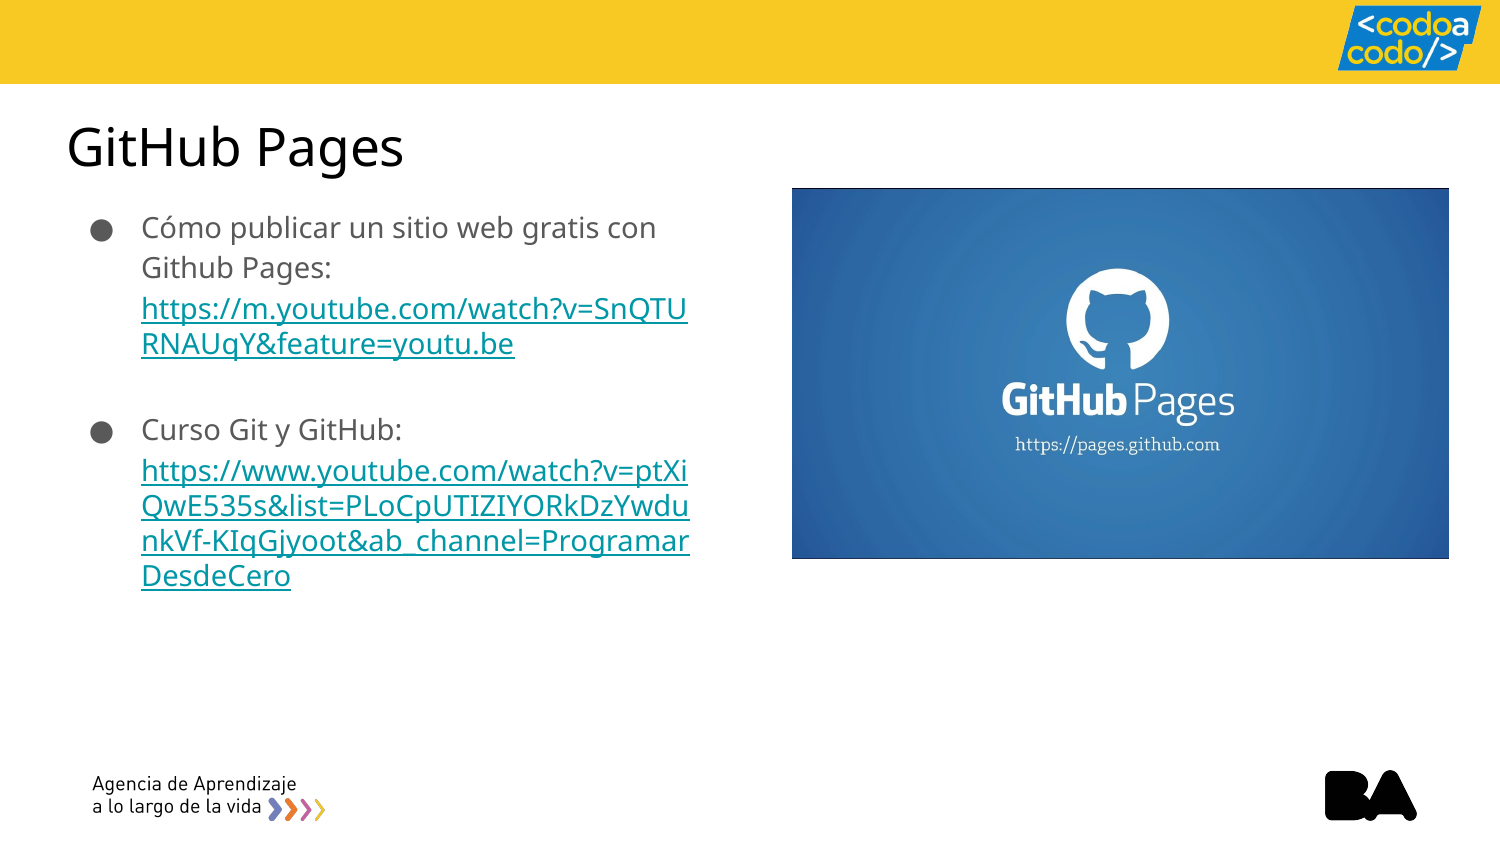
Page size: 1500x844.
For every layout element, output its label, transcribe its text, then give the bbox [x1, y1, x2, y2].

picture [792, 188, 1450, 559]
picture [1325, 770, 1417, 821]
list Cómo publicar un sitio web gratis con Github Pages: https://m.youtube.com/watch?v=SnQTURNAUqY&feature=youtu.be Curso Git y GitHub: https://www.youtube.com/watch?v=ptXiQwE535s&list=PLoCpUTIZIYORkDzYwdunkVf-KIqGjyoot&ab_channel=ProgramarDesdeCero [51, 189, 708, 750]
picture [1337, 5, 1482, 71]
picture [70, 756, 344, 835]
title GitHub Pages [51, 98, 1449, 192]
